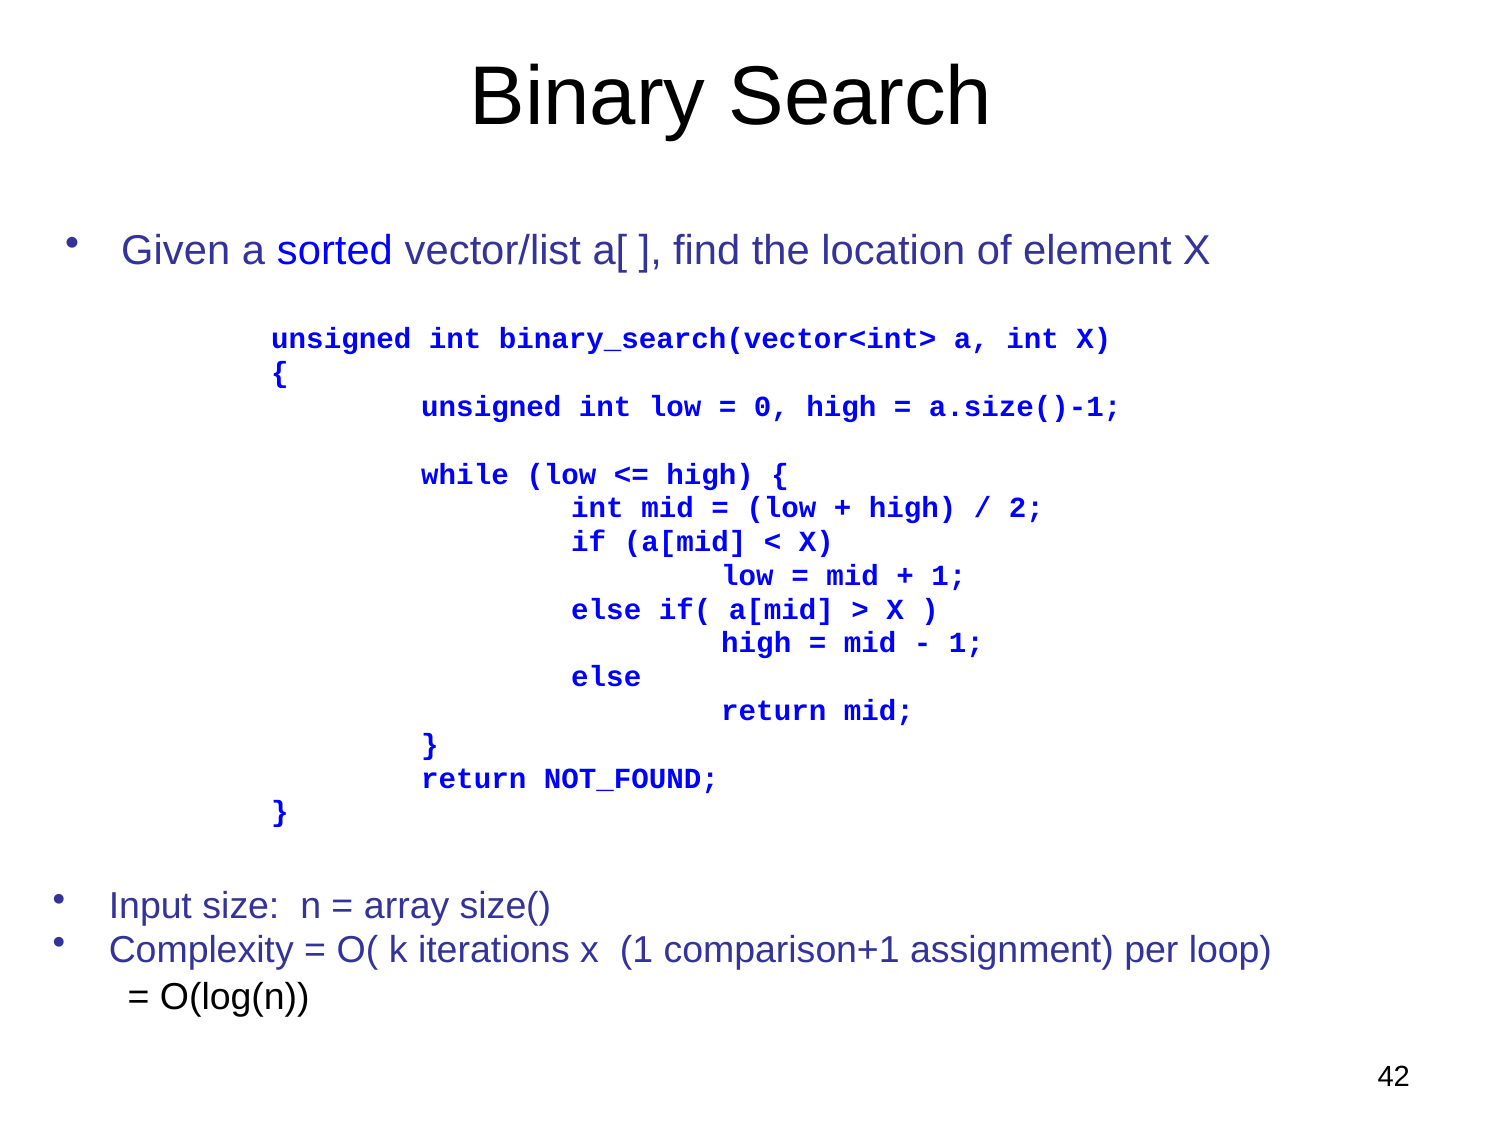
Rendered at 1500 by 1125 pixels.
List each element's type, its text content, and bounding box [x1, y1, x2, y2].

title Binary Search [55, 16, 1407, 166]
slide_number 42 [1074, 1049, 1426, 1103]
list Given a sorted vector/list a[ ], find the location of element X unsigned int binary_search(vector<int> a, int X) { unsigned int low = 0, high = a.size()-1; while (low <= high) { int mid = (low + high) / 2; if (a[mid] < X) low = mid + 1; else if( a[mid] > X ) high = mid - 1; else return mid; } return NOT_FOUND; } [49, 224, 1451, 849]
list Input size: n = array size() Complexity = O( k iterations x (1 comparison+1 assignment) per loop) = O(log(n)) [37, 849, 1451, 1038]
